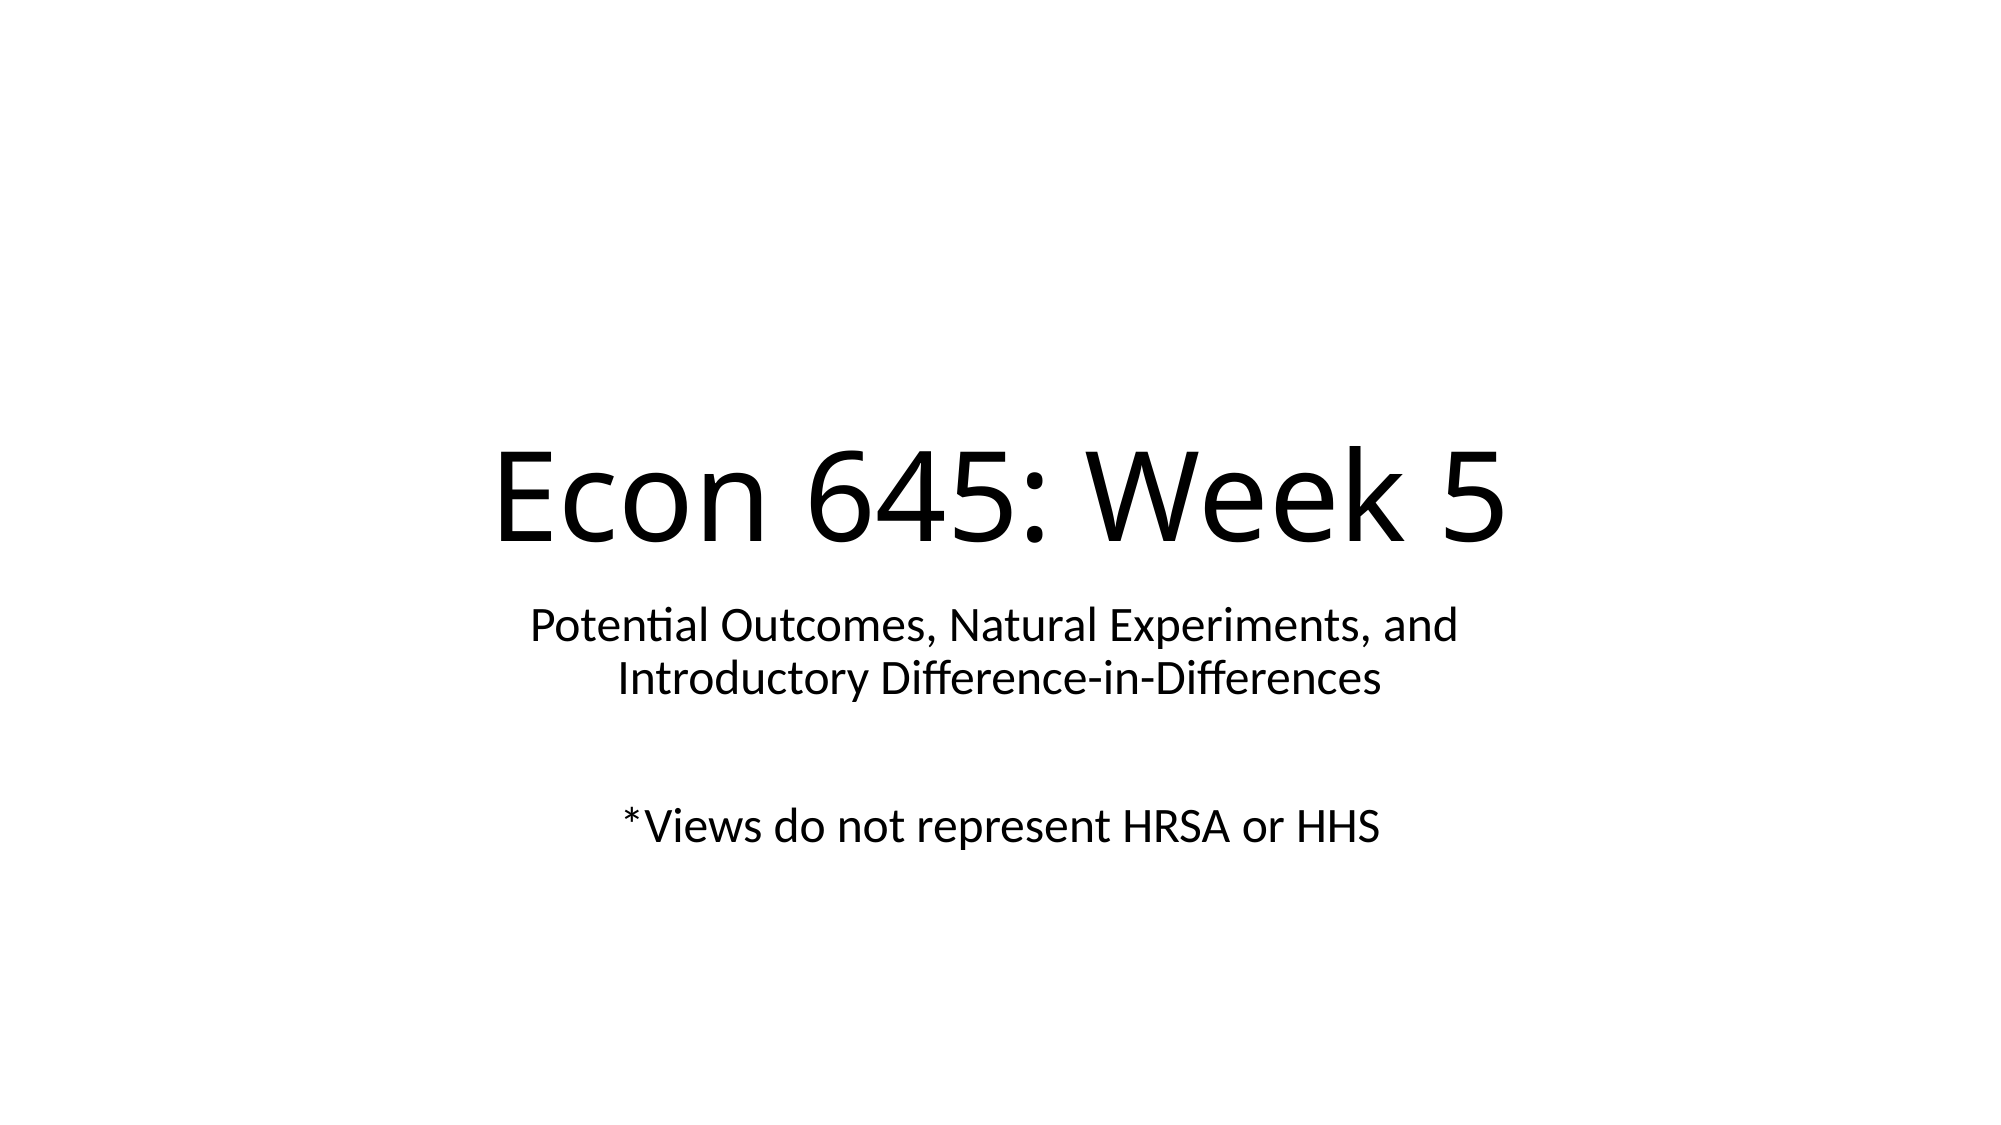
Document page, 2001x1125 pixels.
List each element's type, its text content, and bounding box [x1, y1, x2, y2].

title Econ 645: Week 5 [249, 184, 1750, 576]
subtitle Potential Outcomes, Natural Experiments, and Introductory Difference-in-Differences *Views do not represent HRSA or HHS [249, 590, 1750, 863]
